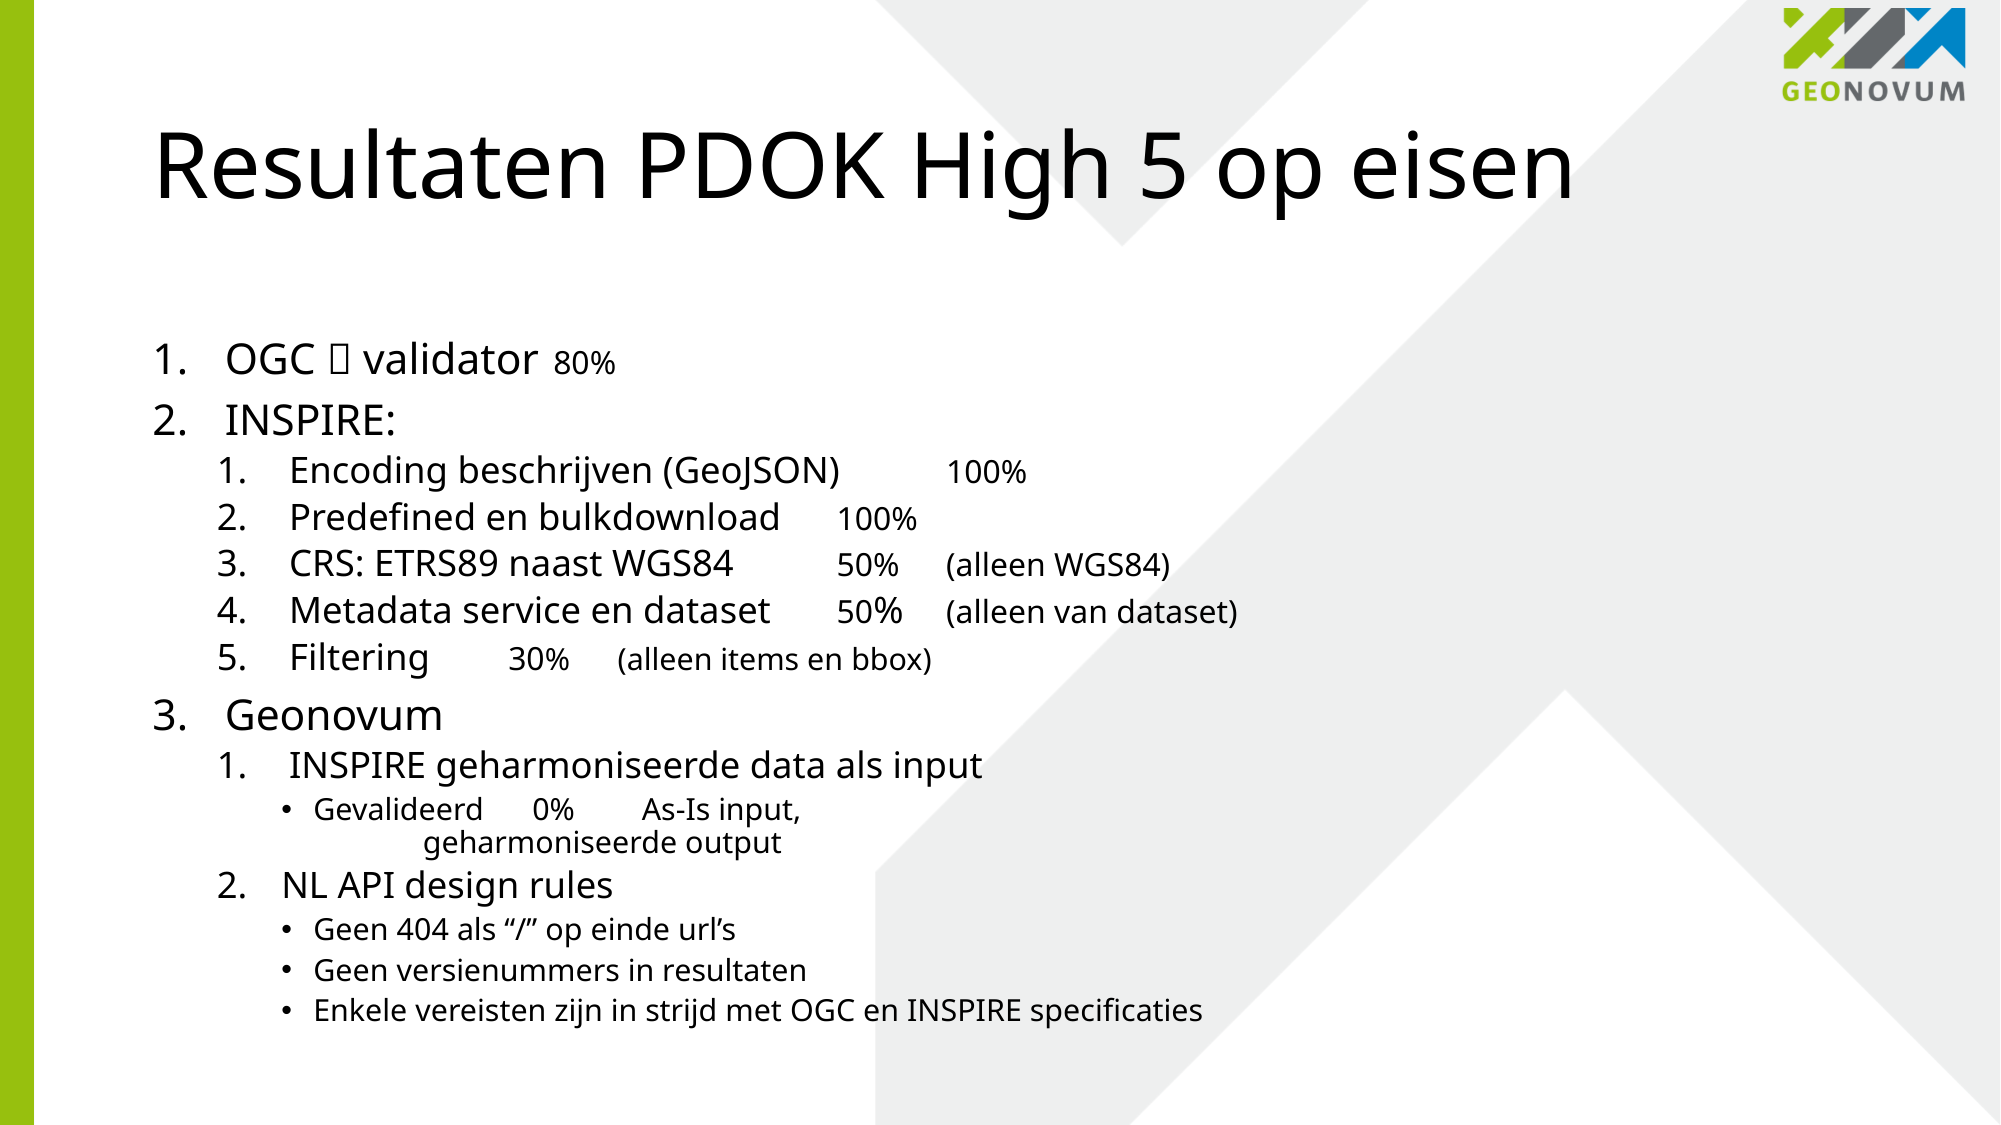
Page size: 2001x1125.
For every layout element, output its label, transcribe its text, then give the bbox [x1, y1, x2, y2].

picture [0, 0, 2001, 1125]
text_box OGC  validator 80% INSPIRE: Encoding beschrijven (GeoJSON) 100% Predefined en bulkdownload 100% CRS: ETRS89 naast WGS84 50% (alleen WGS84) Metadata service en dataset 50% (alleen van dataset) Filtering 30% (alleen items en bbox) Geonovum INSPIRE geharmoniseerde data als input Gevalideerd 0% As-Is input, geharmoniseerde output NL API design rules Geen 404 als “/” op einde url’s Geen versienummers in resultaten Enkele vereisten zijn in strijd met OGC en INSPIRE specificaties [137, 329, 1863, 1044]
title Resultaten PDOK High 5 op eisen [137, 59, 1863, 278]
